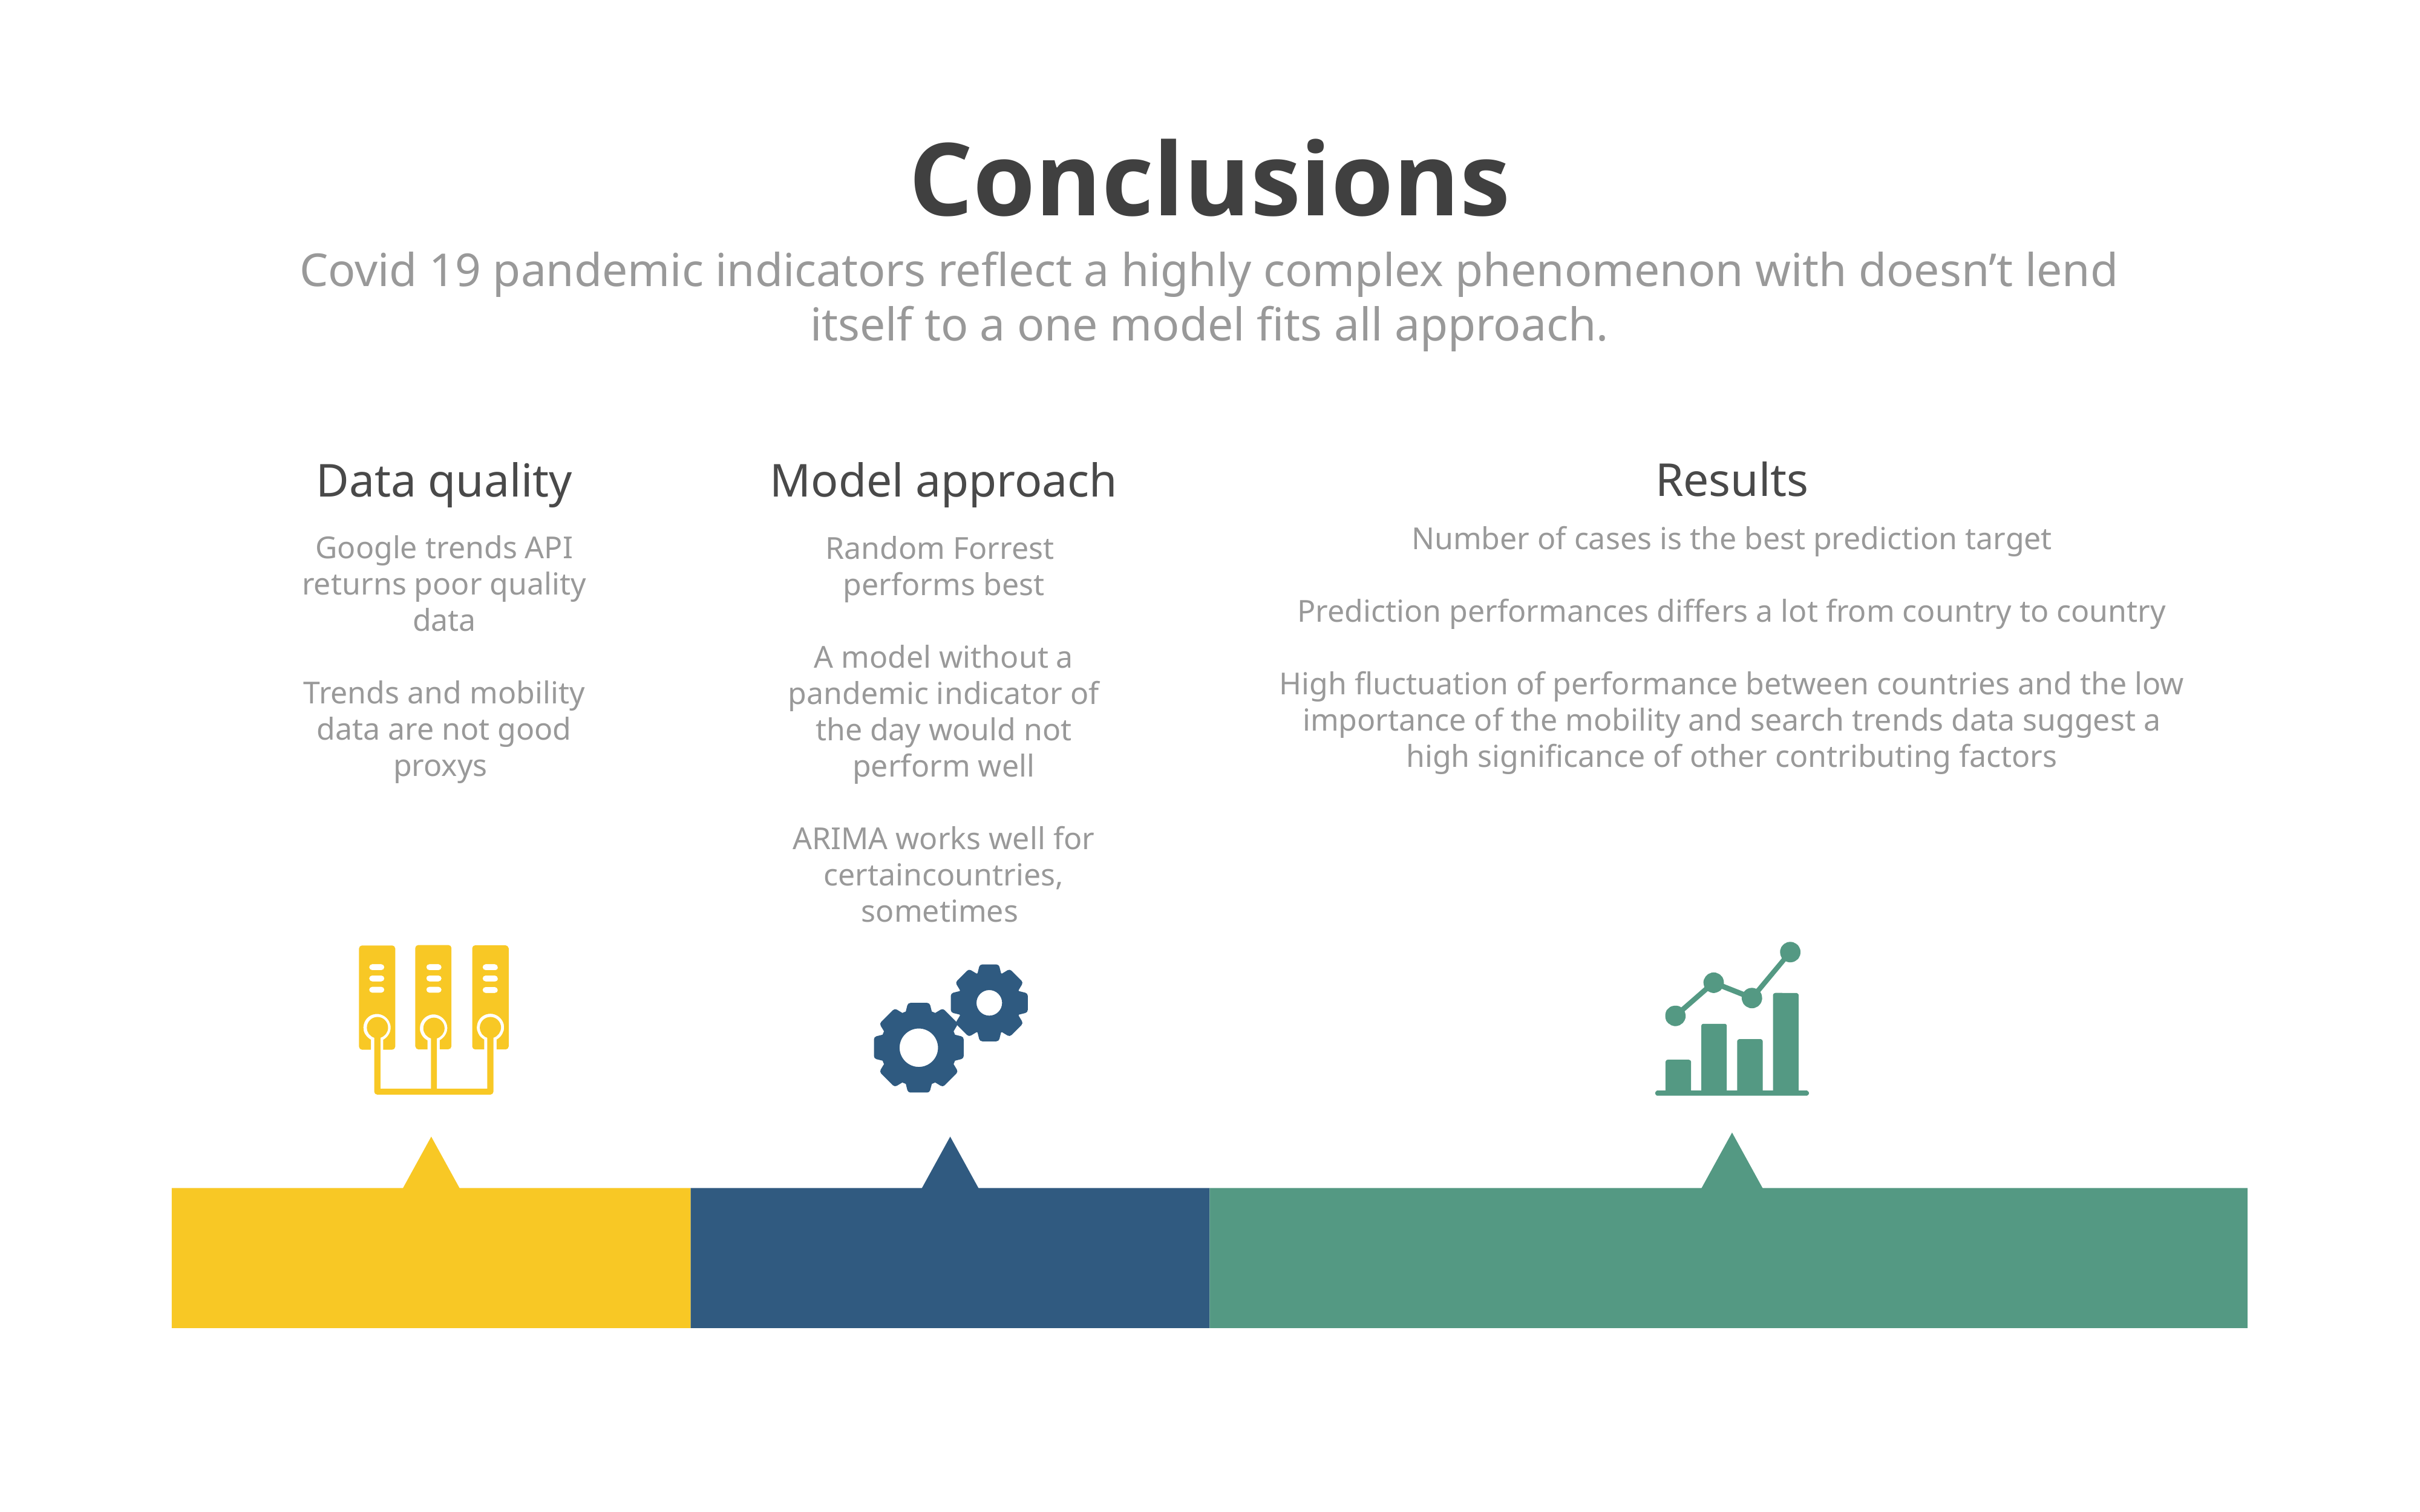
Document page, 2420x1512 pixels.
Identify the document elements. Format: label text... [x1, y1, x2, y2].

text_box [171, 1188, 690, 1328]
text_box [1209, 1188, 2248, 1328]
text_box [472, 945, 509, 1050]
text_box [400, 1136, 463, 1194]
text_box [264, 447, 624, 716]
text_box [1655, 942, 1810, 1096]
title Conclusions [166, 2, 2254, 363]
text_box [367, 1017, 502, 1095]
text_box Results [1442, 446, 2023, 510]
text_box [690, 1188, 1209, 1328]
text_box [874, 964, 1028, 1093]
text_box [415, 945, 452, 1050]
text_box Covid 19 pandemic indicators reflect a highly complex phenomenon with doesn’t lend itself to a one model fits all approach. [264, 236, 2155, 354]
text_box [760, 447, 1127, 937]
text_box [1701, 1132, 1764, 1190]
text_box [918, 1136, 982, 1194]
text_box [359, 945, 396, 1050]
text_box Number of cases is the best prediction target Prediction performances differs a lot from country to country High fluctuation of performance between countries and the low importance of the mobility and search trends data suggest a high significance of other contributing factors [1264, 515, 2200, 778]
